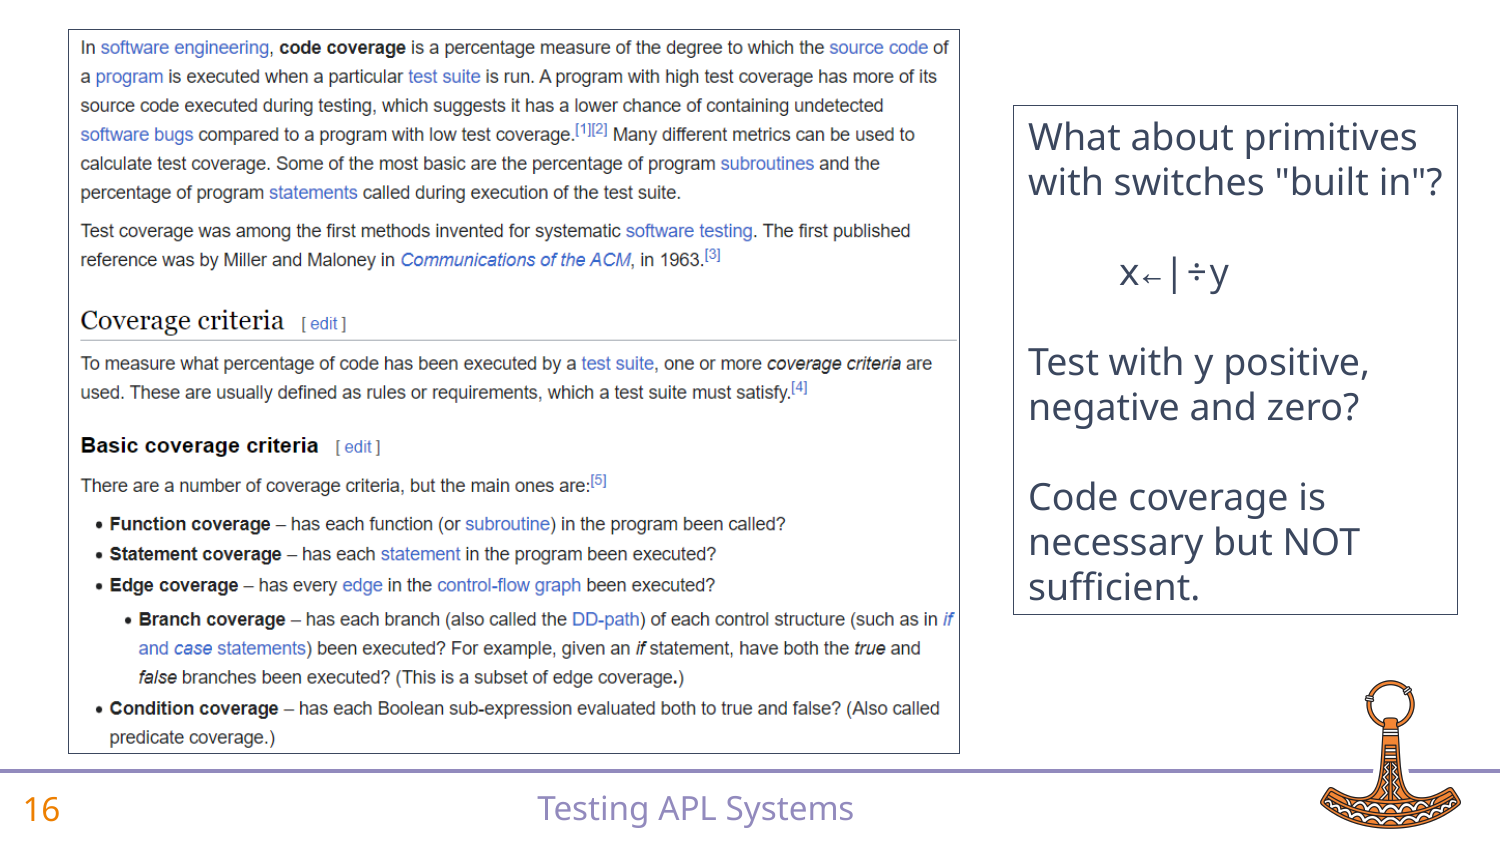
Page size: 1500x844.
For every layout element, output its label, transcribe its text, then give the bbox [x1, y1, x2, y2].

picture [1320, 680, 1461, 829]
picture [67, 28, 960, 754]
text_box What about primitives with switches "built in"? x←|÷y Test with y positive, negative and zero? Code coverage is necessary but NOT sufficient. [1013, 105, 1458, 615]
